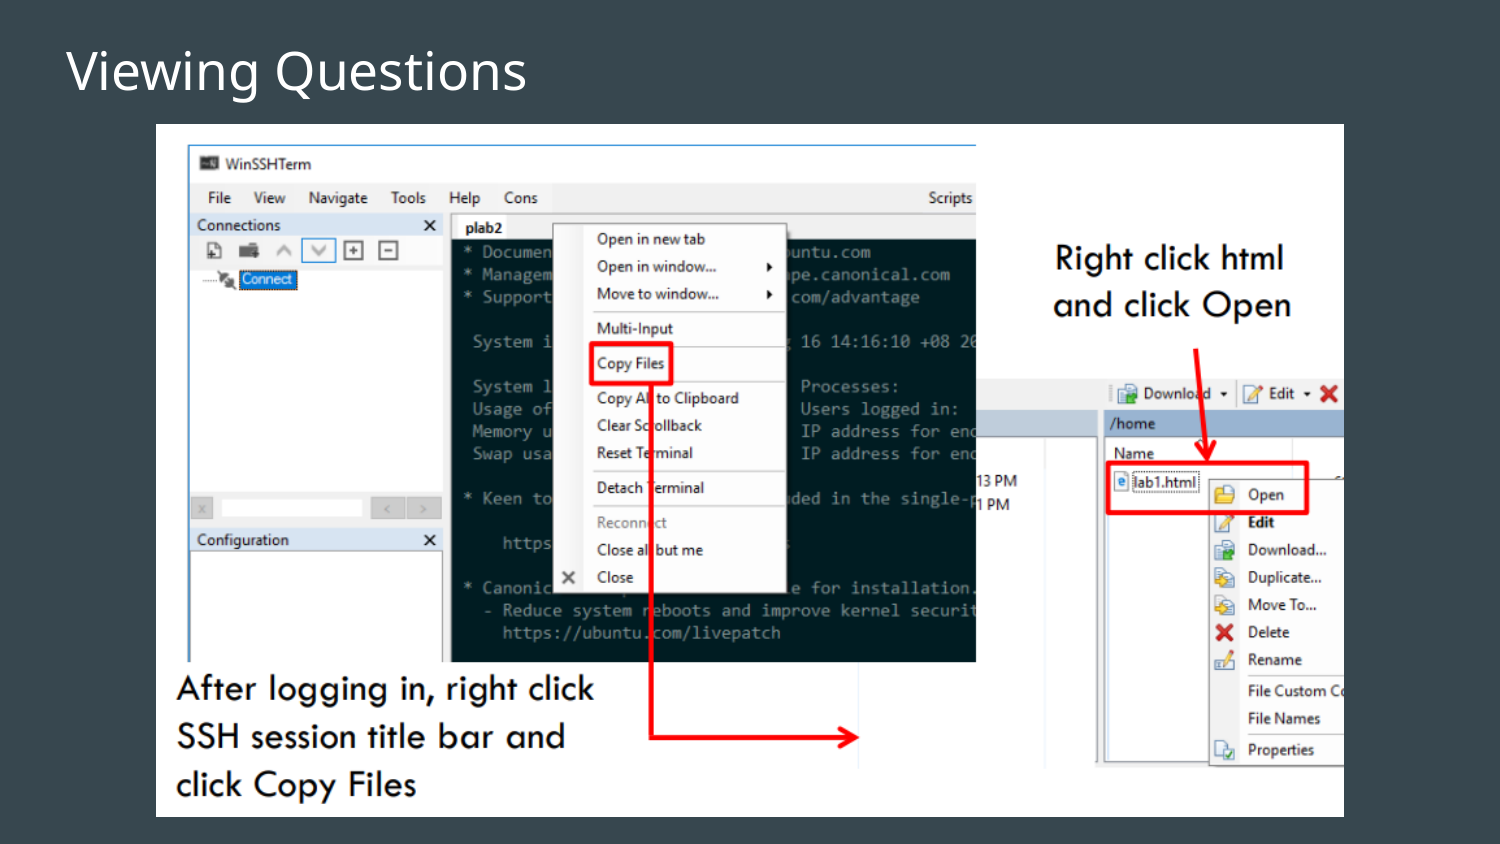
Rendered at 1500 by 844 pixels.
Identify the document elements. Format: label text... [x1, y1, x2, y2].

title Viewing Questions [51, 22, 1449, 117]
picture [156, 124, 1344, 817]
